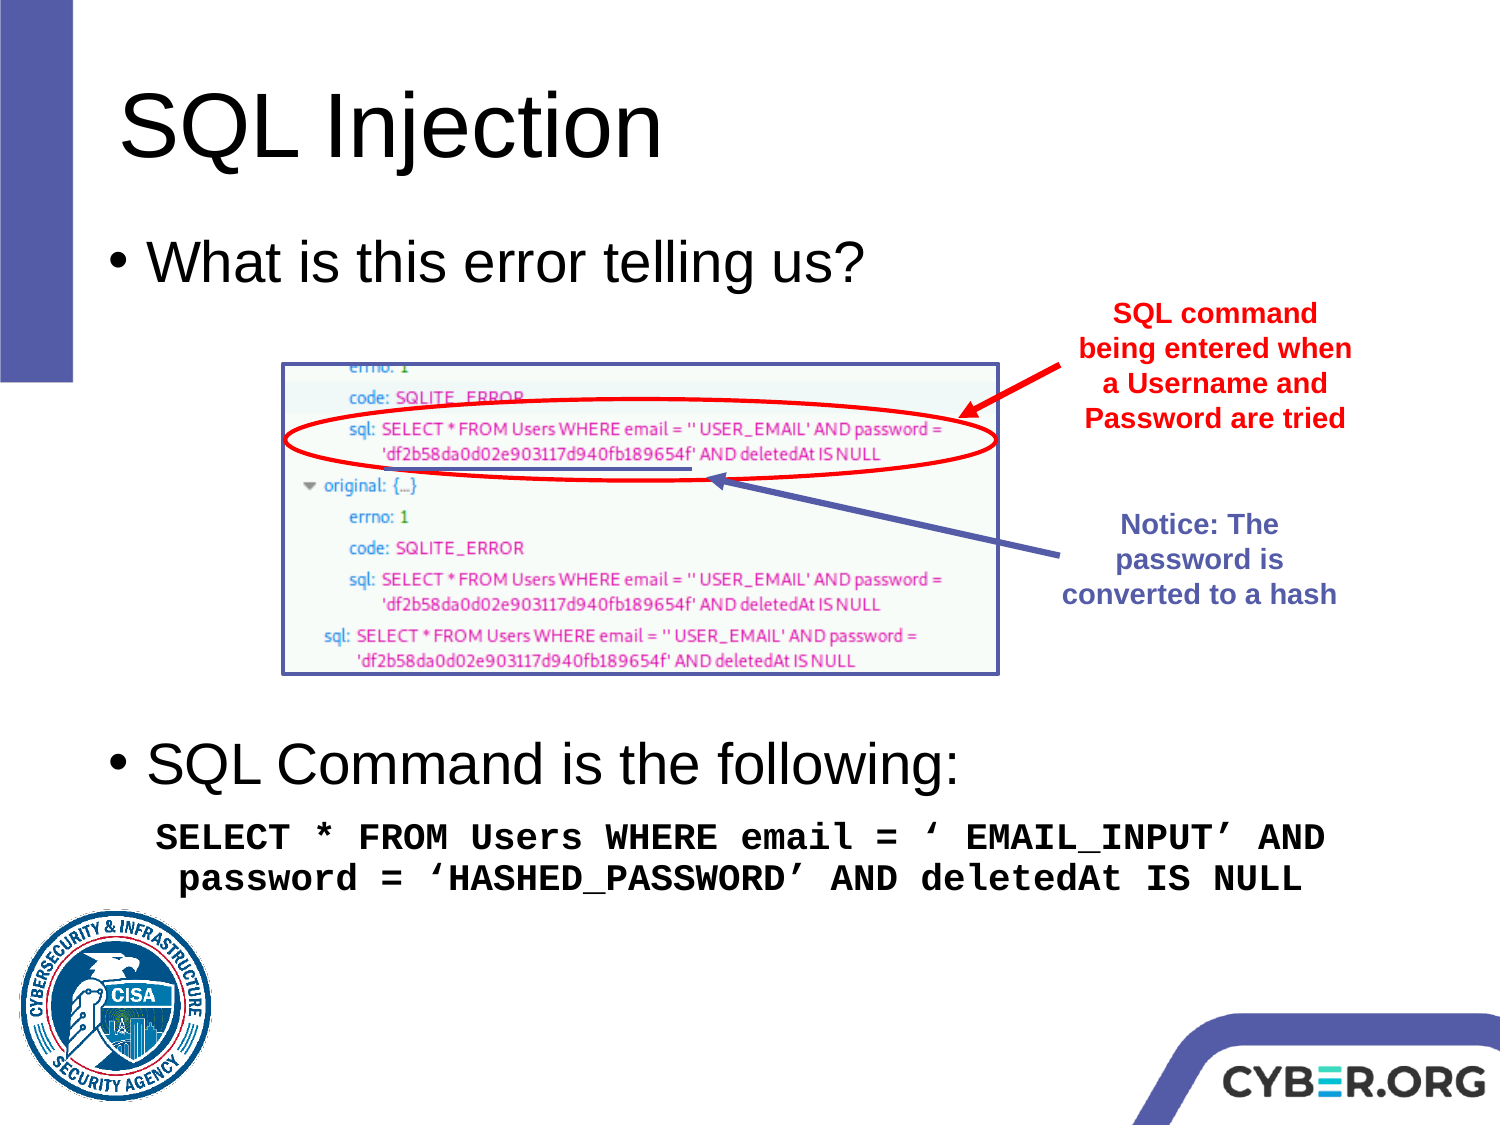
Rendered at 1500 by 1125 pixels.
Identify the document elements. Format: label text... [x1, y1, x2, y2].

title SQL Injection [103, 59, 1397, 196]
list What is this error telling us? SQL Command is the following: SELECT * FROM Users WHERE email = ‘ EMAIL_INPUT’ AND password = ‘HASHED_PASSWORD’ AND deletedAt IS NULL [93, 224, 1388, 980]
text_box Notice: The password is converted to a hash [1044, 497, 1356, 618]
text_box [706, 477, 1060, 556]
picture [0, 0, 1500, 1125]
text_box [958, 365, 1060, 418]
text_box SQL command being entered when a Username and Password are tried [1059, 287, 1372, 442]
